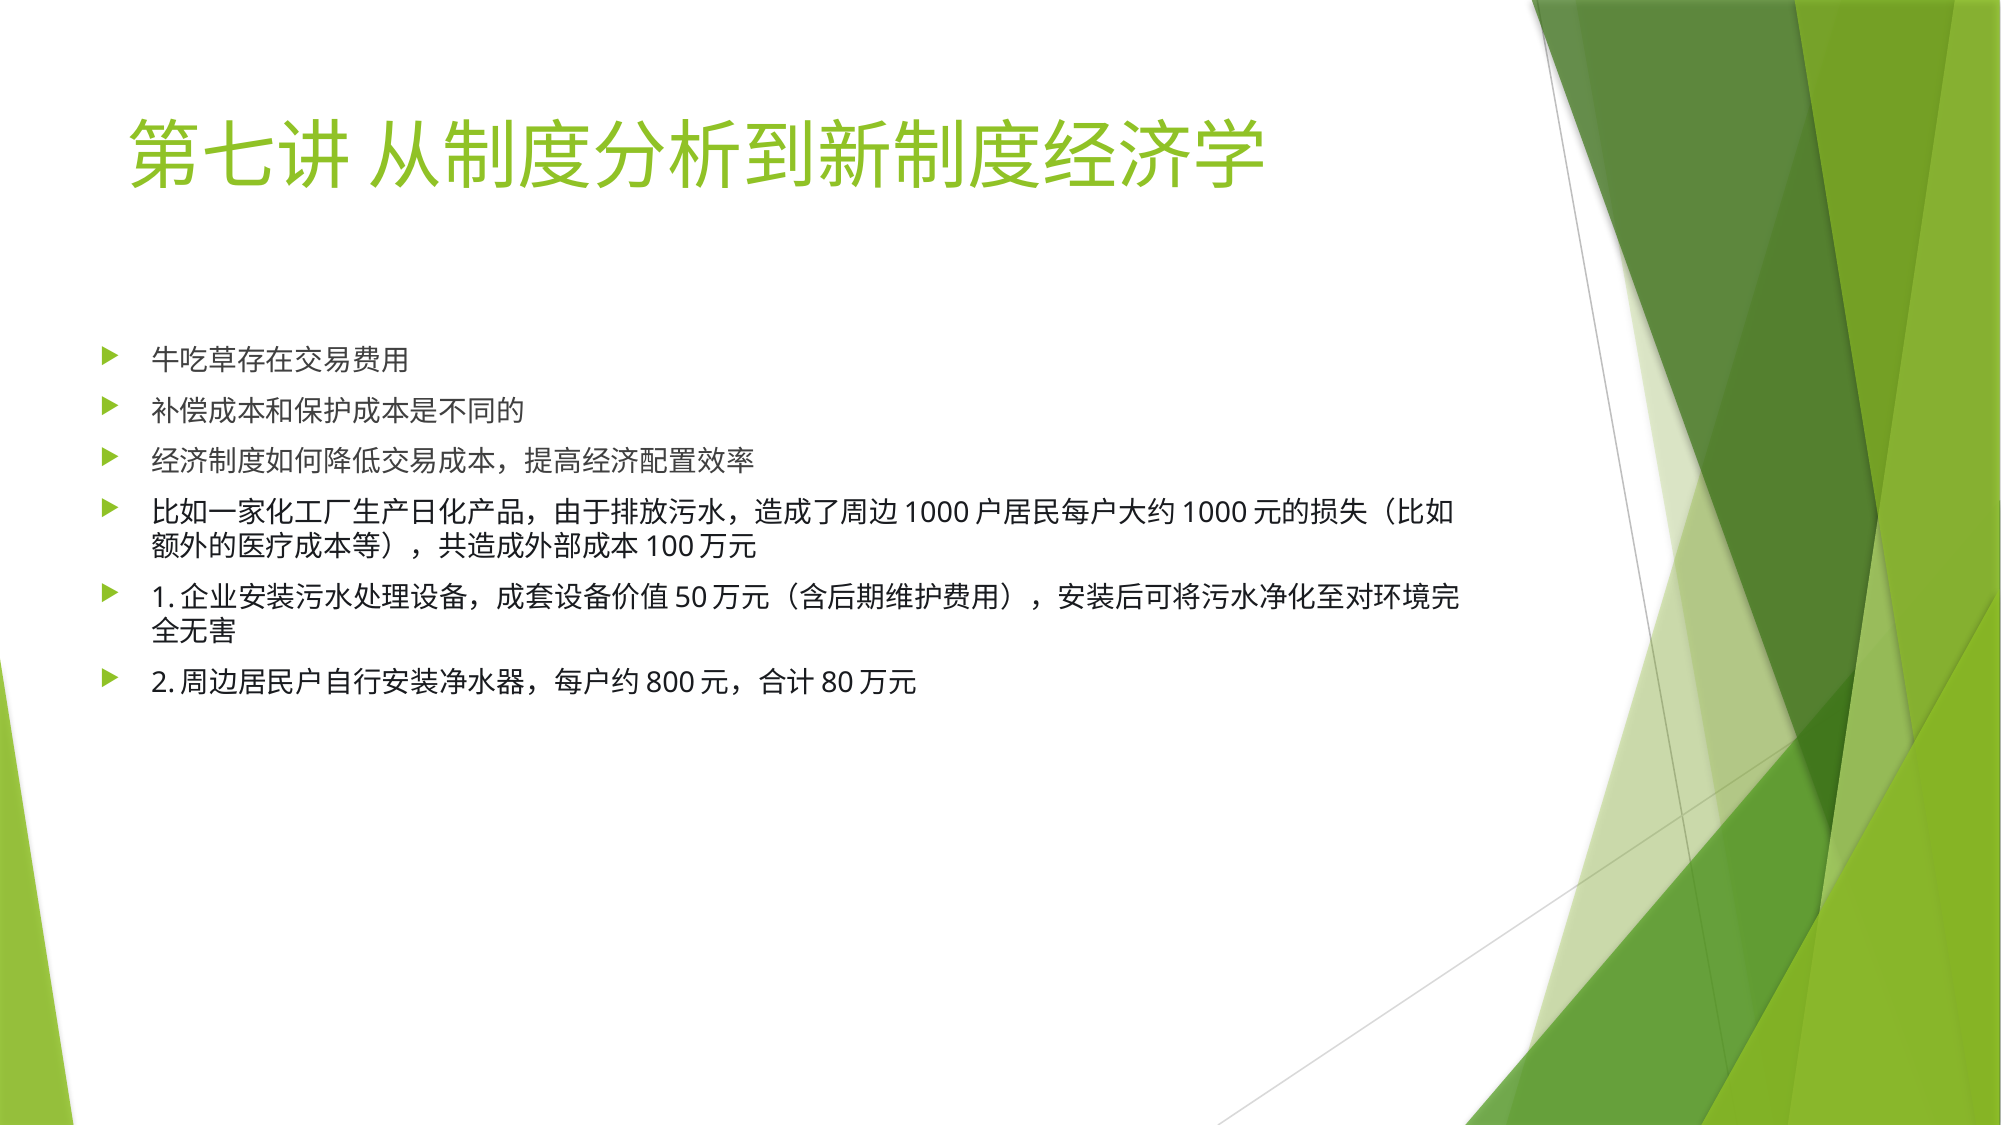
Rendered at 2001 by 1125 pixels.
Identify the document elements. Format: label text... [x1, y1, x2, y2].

title 第七讲 从制度分析到新制度经济学 [111, 99, 1522, 317]
list 牛吃草存在交易费用 补偿成本和保护成本是不同的 经济制度如何降低交易成本，提高经济配置效率 比如一家化工厂生产日化产品，由于排放污水，造成了周边1000户居民每户大约1000元的损失（比如额外的医疗成本等），共造成外部成本100万元 1.企业安装污水处理设备，成套设备价值50万元（含后期维护费用），安装后可将污水净化至对环境完全无害 2.周边居民户自行安装净水器，每户约800元，合计80万元 [85, 334, 1496, 792]
